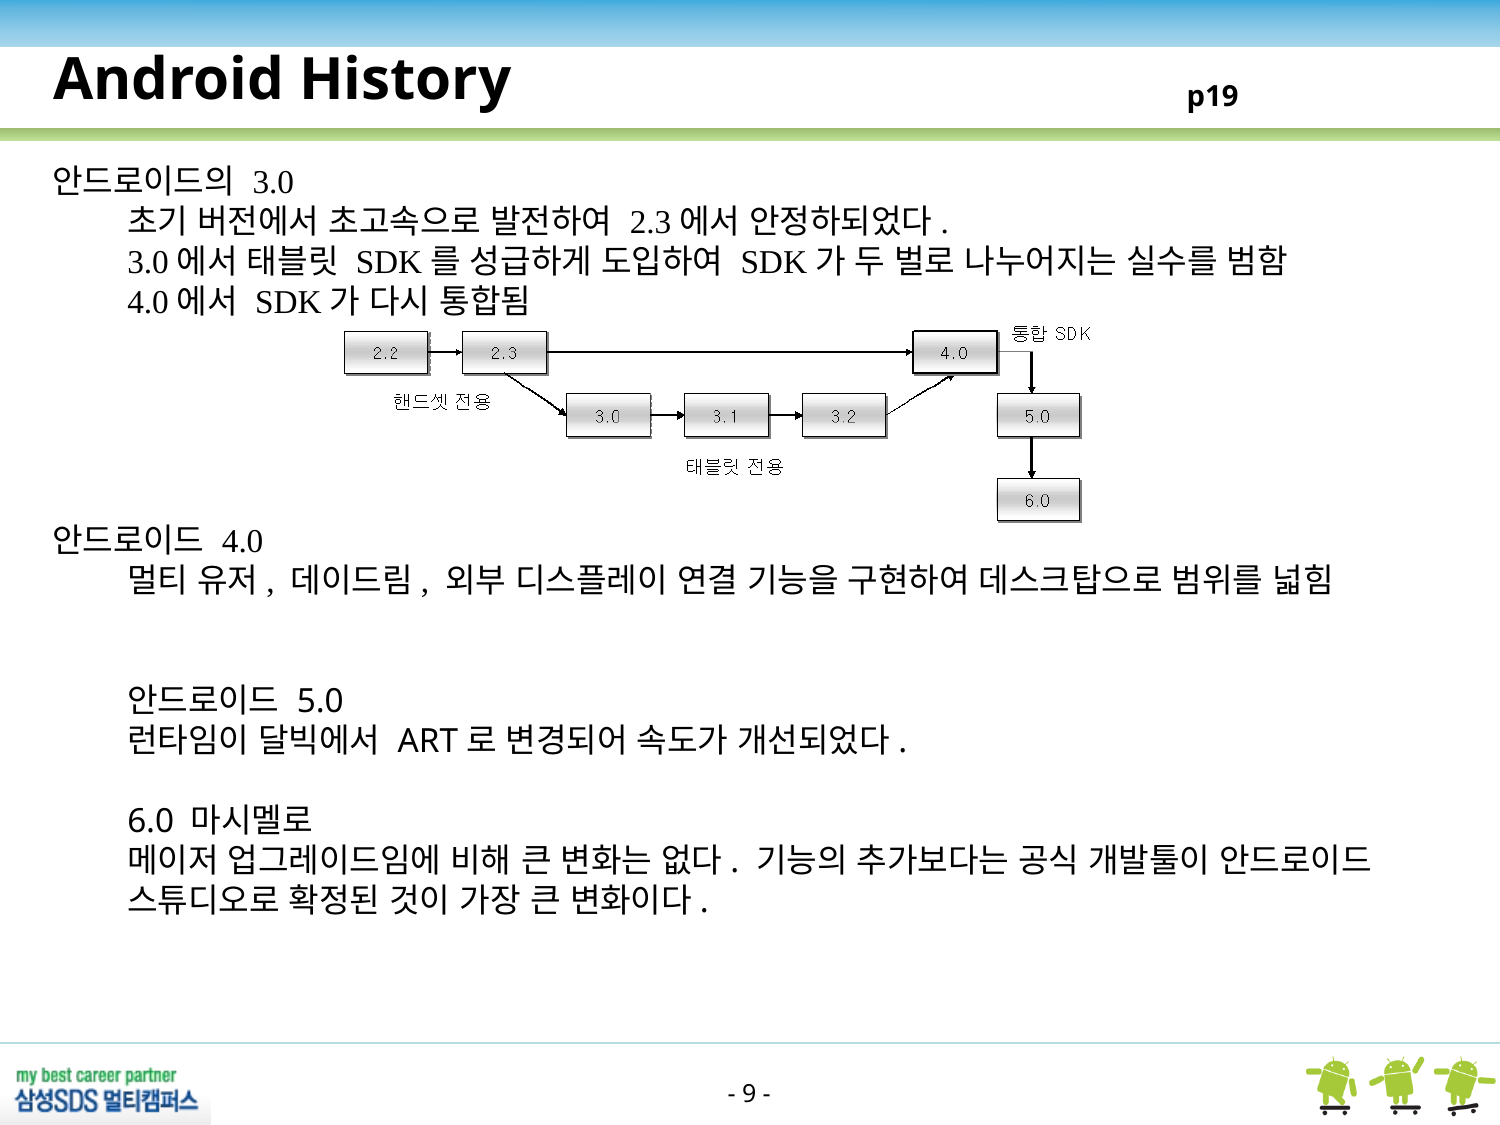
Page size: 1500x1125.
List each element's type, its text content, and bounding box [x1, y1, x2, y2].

picture [1300, 1048, 1500, 1125]
picture [327, 316, 1102, 530]
text_box 안드로이드의 3.0 초기 버전에서 초고속으로 발전하여 2.3에서 안정하되었다. 3.0에서 태블릿 SDK를 성급하게 도입하여 SDK가 두 벌로 나누어지는 실수를 범함 4.0에서 SDK가 다시 통합됨 안드로이드 4.0 멀티 유저, 데이드림, 외부 디스플레이 연결 기능을 구현하여 데스크탑으로 범위를 넓힘 안드로이드 5.0 런타임이 달빅에서 ART로 변경되어 속도가 개선되었다. 6.0 마시멜로 메이저 업그레이드임에 비해 큰 변화는 없다. 기능의 추가보다는 공식 개발툴이 안드로이드 스튜디오로 확정된 것이 가장 큰 변화이다. [37, 152, 1463, 927]
picture [0, 0, 1500, 47]
picture [0, 1060, 211, 1125]
text_box Android History [53, 42, 971, 111]
text_box p19 [1171, 70, 1500, 120]
slide_number - 9 - [574, 1070, 925, 1125]
